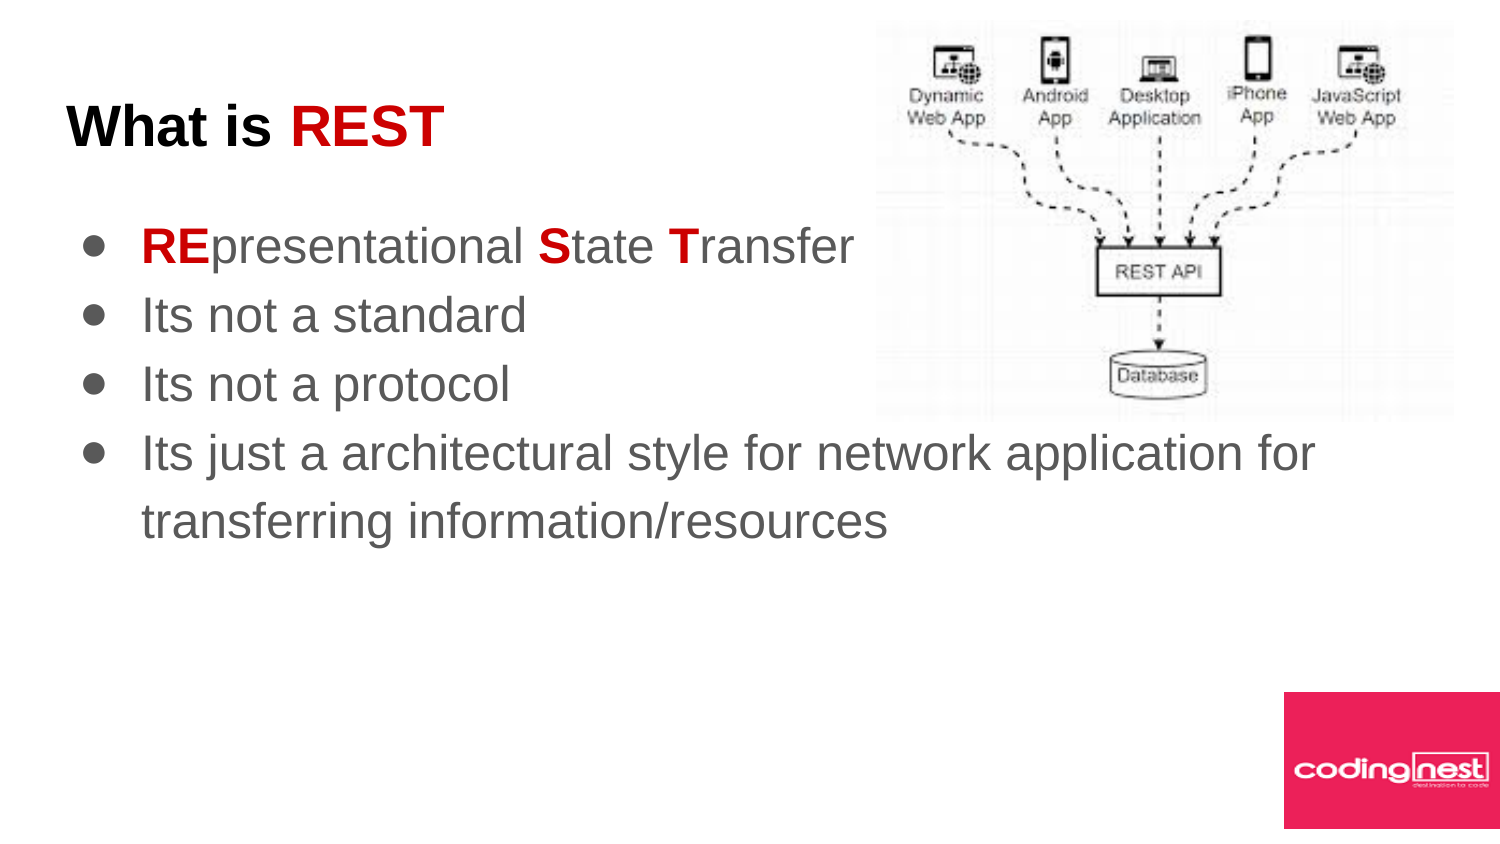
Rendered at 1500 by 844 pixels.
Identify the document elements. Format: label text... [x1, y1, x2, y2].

picture [876, 20, 1454, 423]
title What is REST [51, 72, 871, 167]
picture [1284, 691, 1500, 829]
list REpresentational State Transfer Its not a standard Its not a protocol Its just a architectural style for network application for transferring information/resources [51, 189, 1449, 750]
